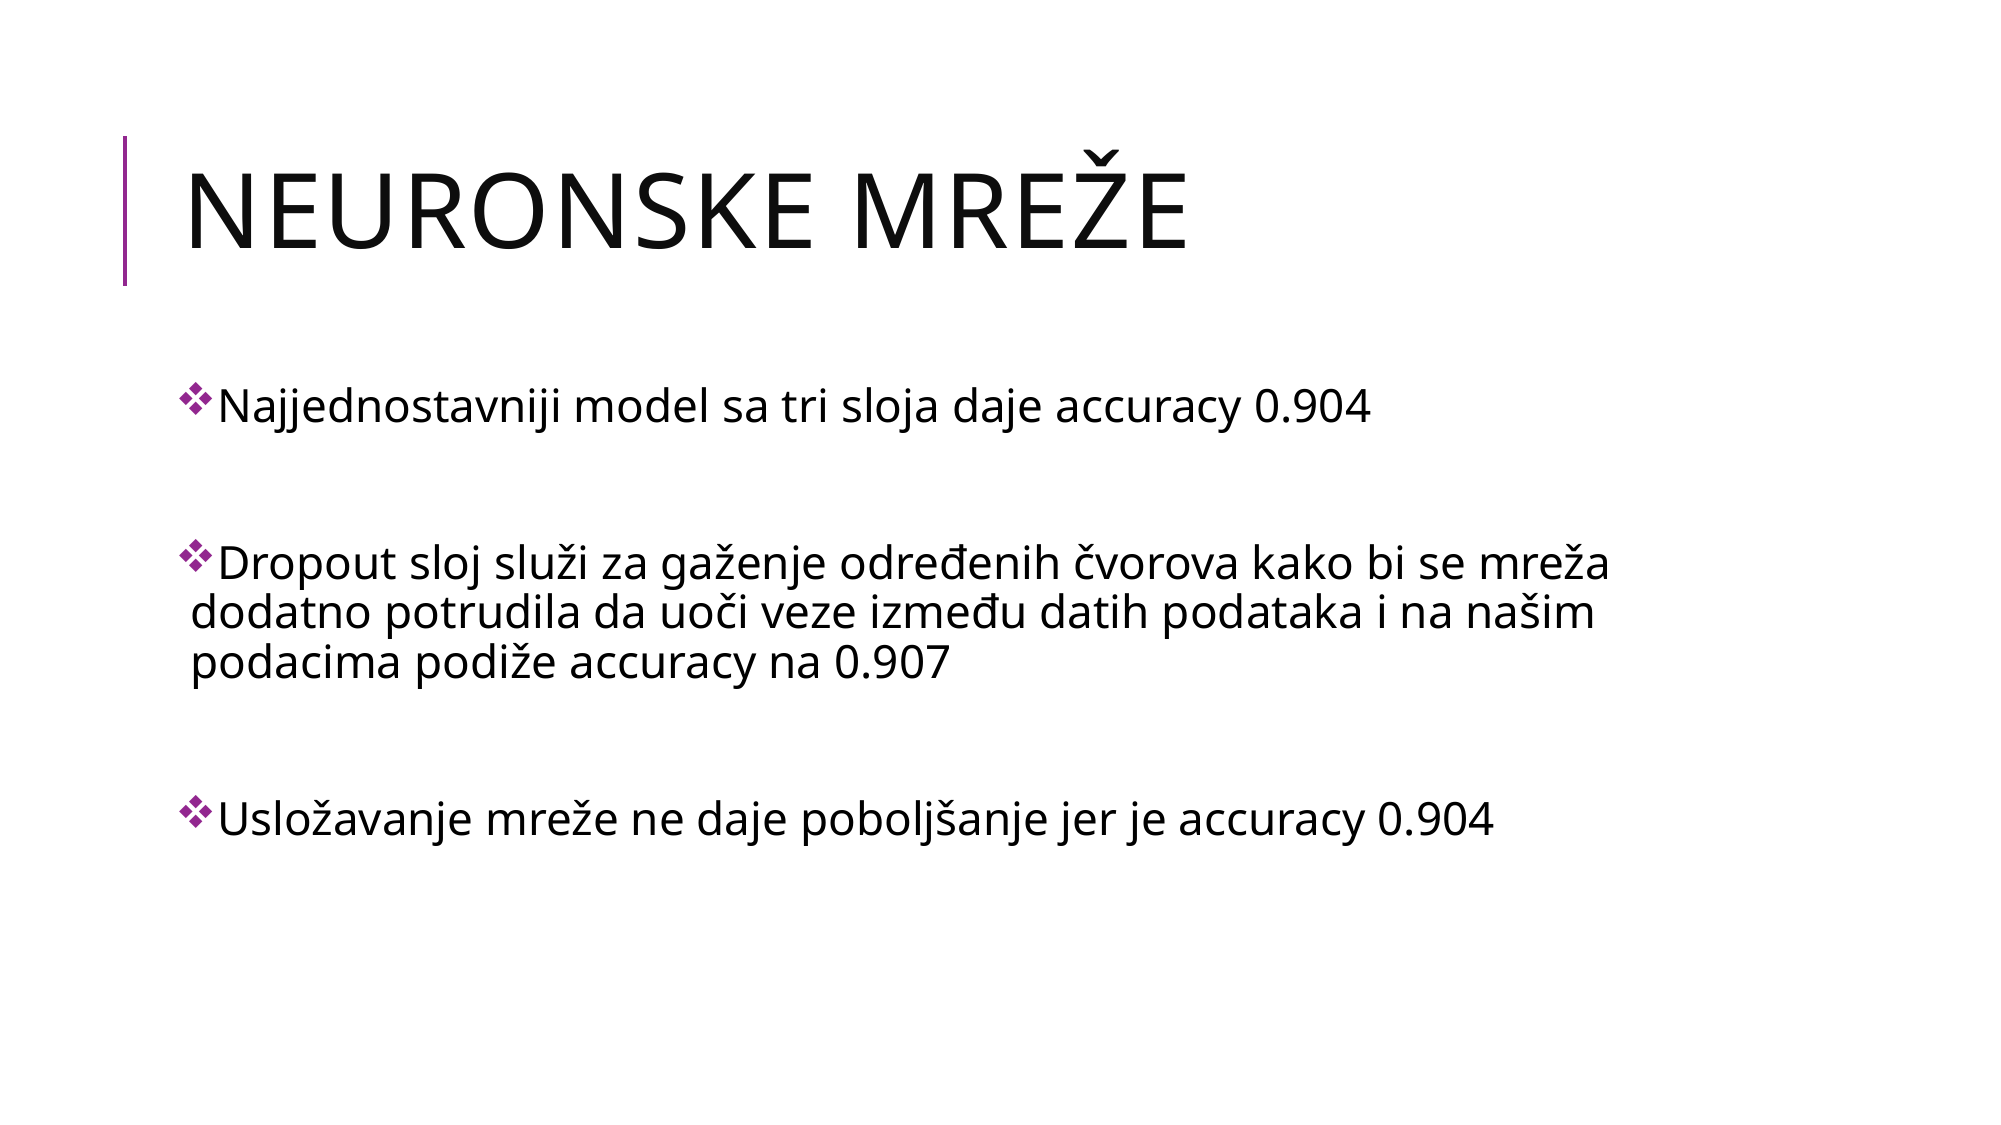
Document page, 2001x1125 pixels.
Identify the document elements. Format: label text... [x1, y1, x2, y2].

list Najjednostavniji model sa tri sloja daje accuracy 0.904 Dropout sloj služi za gaženje određenih čvorova kako bi se mreža dodatno potrudila da uoči veze između datih podataka i na našim podacima podiže accuracy na 0.907 Usložavanje mreže ne daje poboljšanje jer je accuracy 0.904 [168, 375, 1763, 1035]
title Neuronske mreže [168, 96, 1763, 342]
